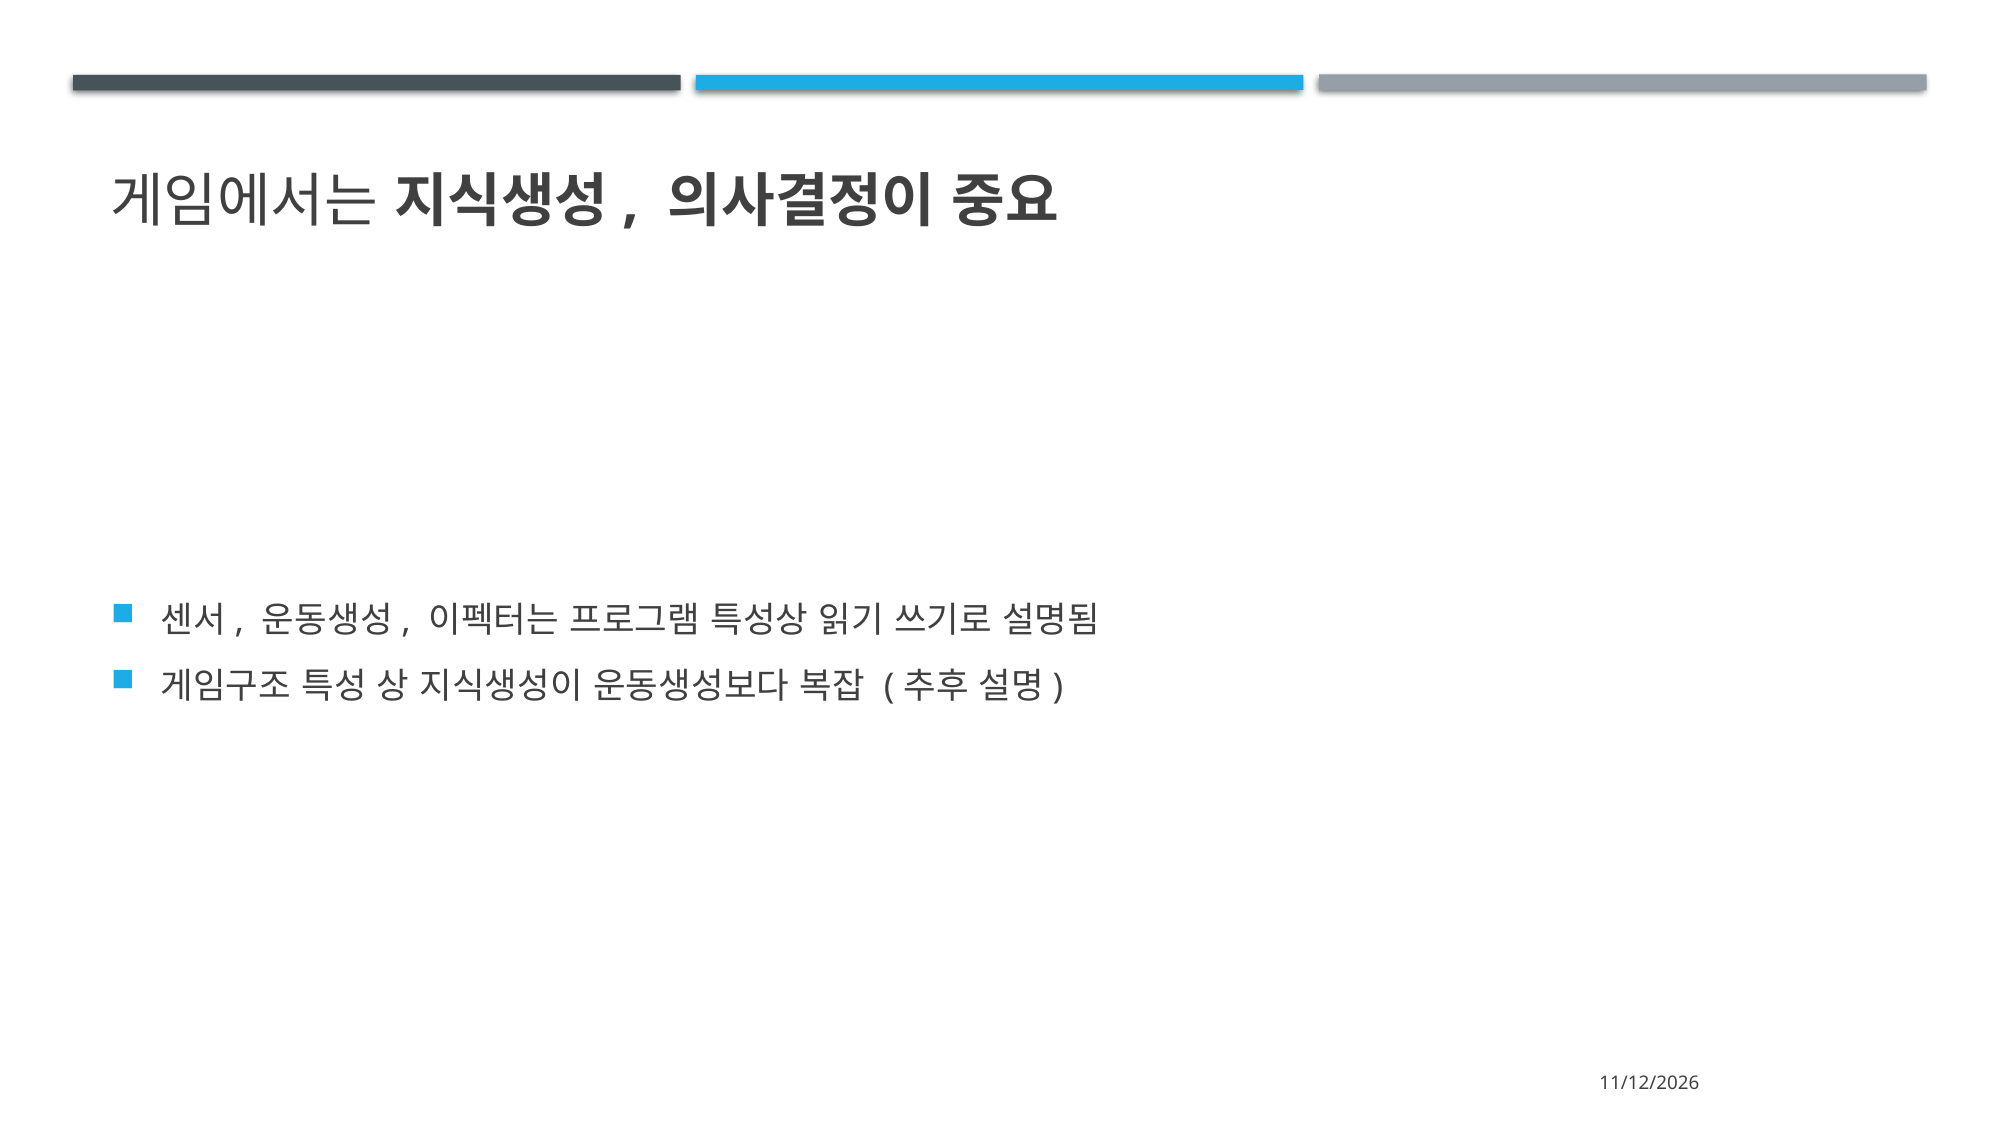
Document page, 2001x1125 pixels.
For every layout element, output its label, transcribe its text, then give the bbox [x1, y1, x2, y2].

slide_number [1247, 1053, 1715, 1114]
title 게임에서는 지식생성, 의사결정이 중요 [95, 115, 1905, 311]
list 센서, 운동생성, 이펙터는 프로그램 특성상 읽기 쓰기로 설명됨 게임구조 특성 상 지식생성이 운동생성보다 복잡 (추후 설명) [95, 383, 1905, 981]
